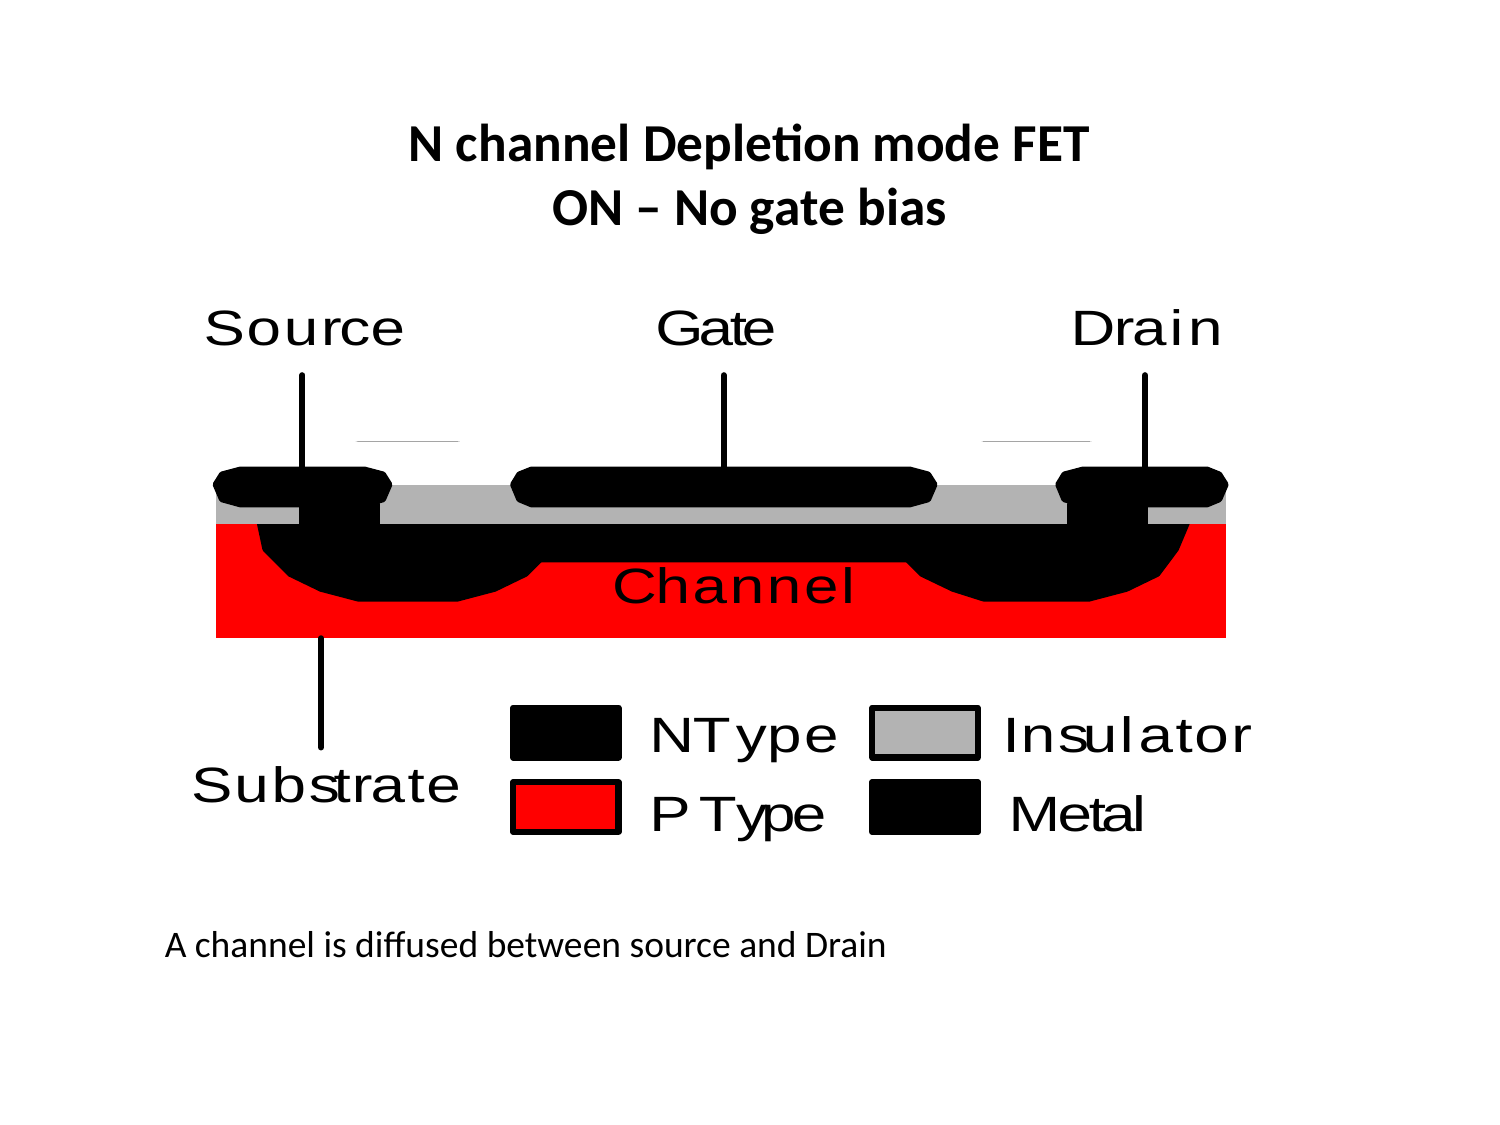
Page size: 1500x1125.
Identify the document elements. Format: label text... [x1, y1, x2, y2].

text_box A channel is diffused between source and Drain [150, 912, 1313, 973]
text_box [147, 290, 1294, 863]
title N channel Depletion mode FET ON – No gate bias [112, 99, 1388, 244]
